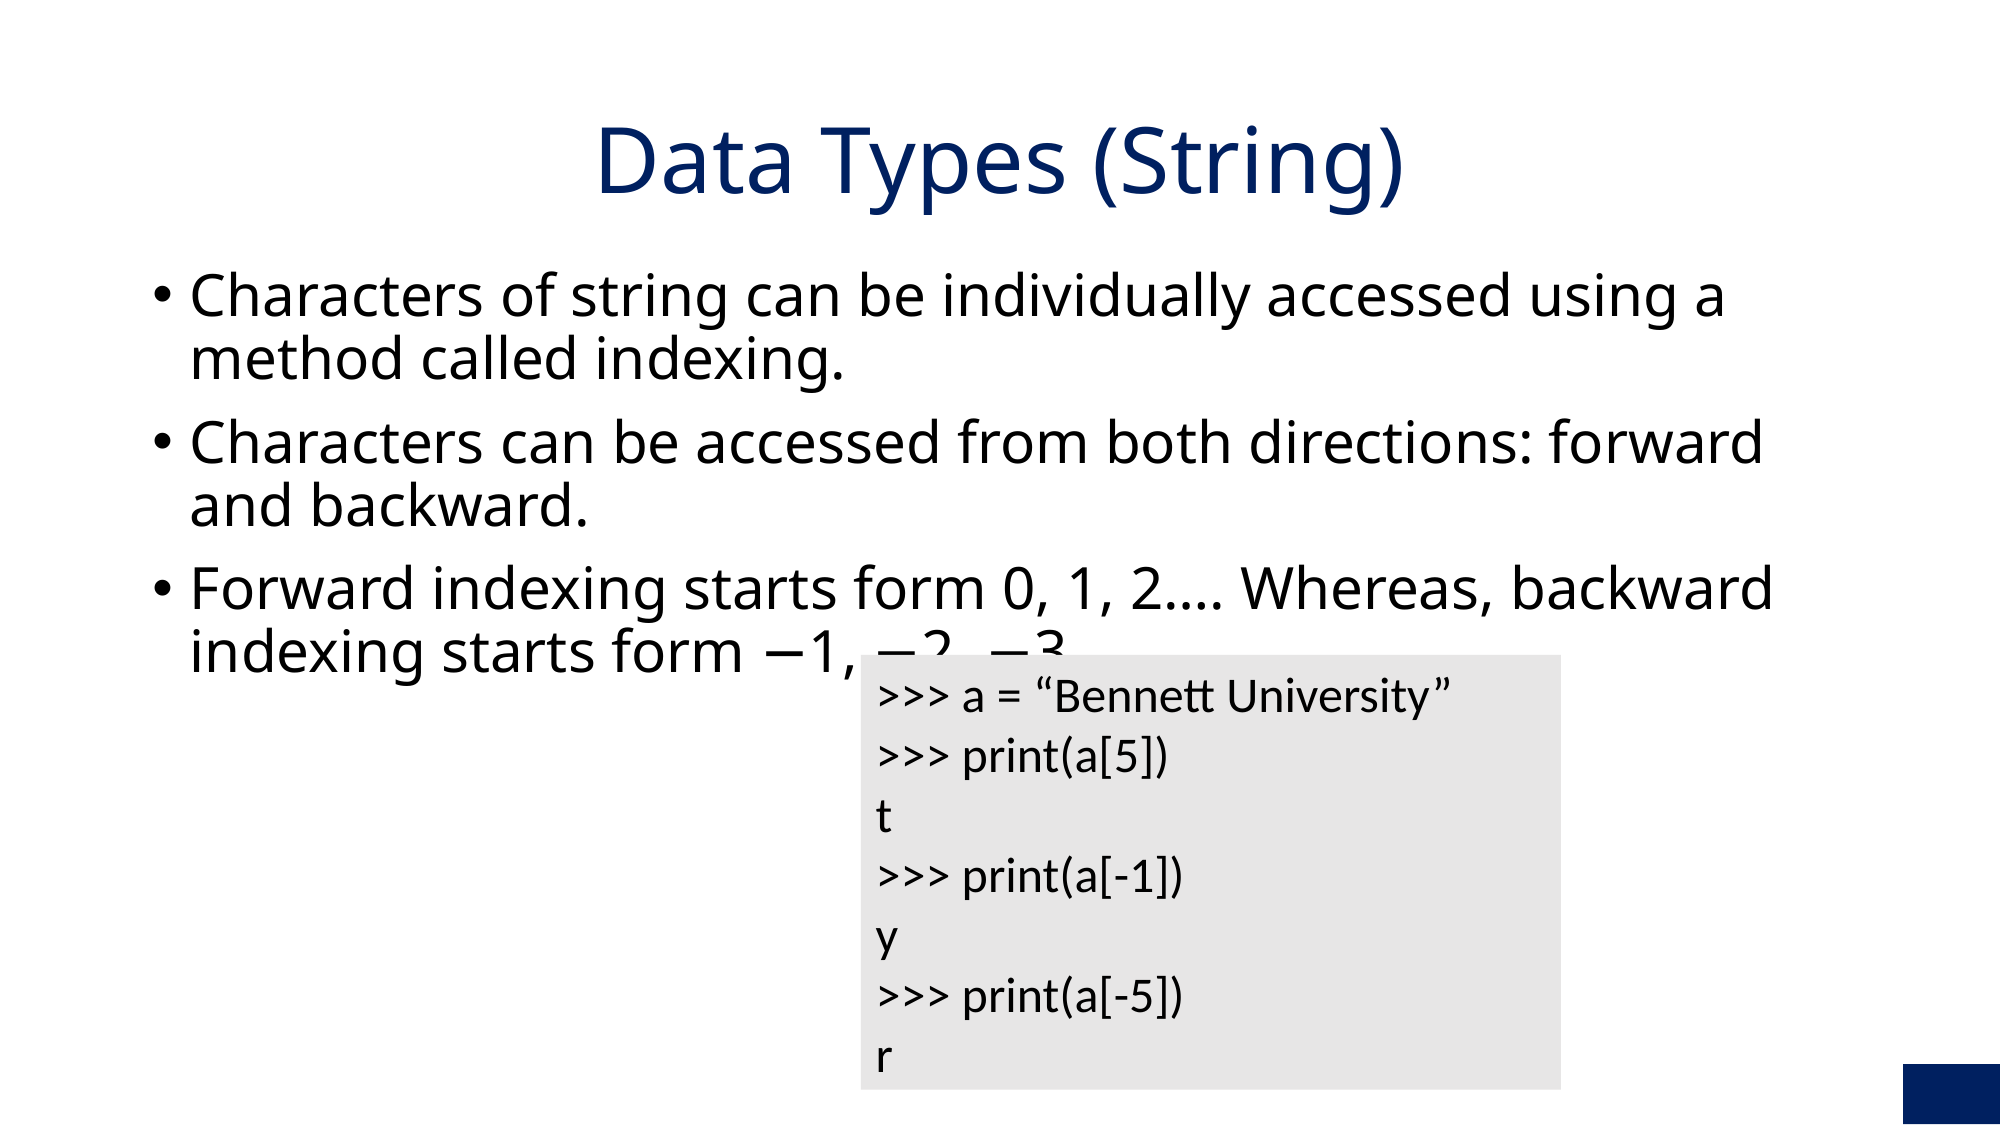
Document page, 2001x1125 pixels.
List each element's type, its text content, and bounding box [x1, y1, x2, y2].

slide_number [1903, 1064, 2000, 1125]
title Data Types (String) [137, 55, 1863, 273]
list Characters of string can be individually accessed using a method called indexing. Characters can be accessed from both directions: forward and backward. Forward indexing starts form 0, 1, 2…. Whereas, backward indexing starts form −1, −2, −3… [137, 273, 1863, 701]
text_box >>> a = “Bennett University” >>> print(a[5]) t >>> print(a[-1]) y >>> print(a[-5]) r [860, 654, 1561, 1090]
